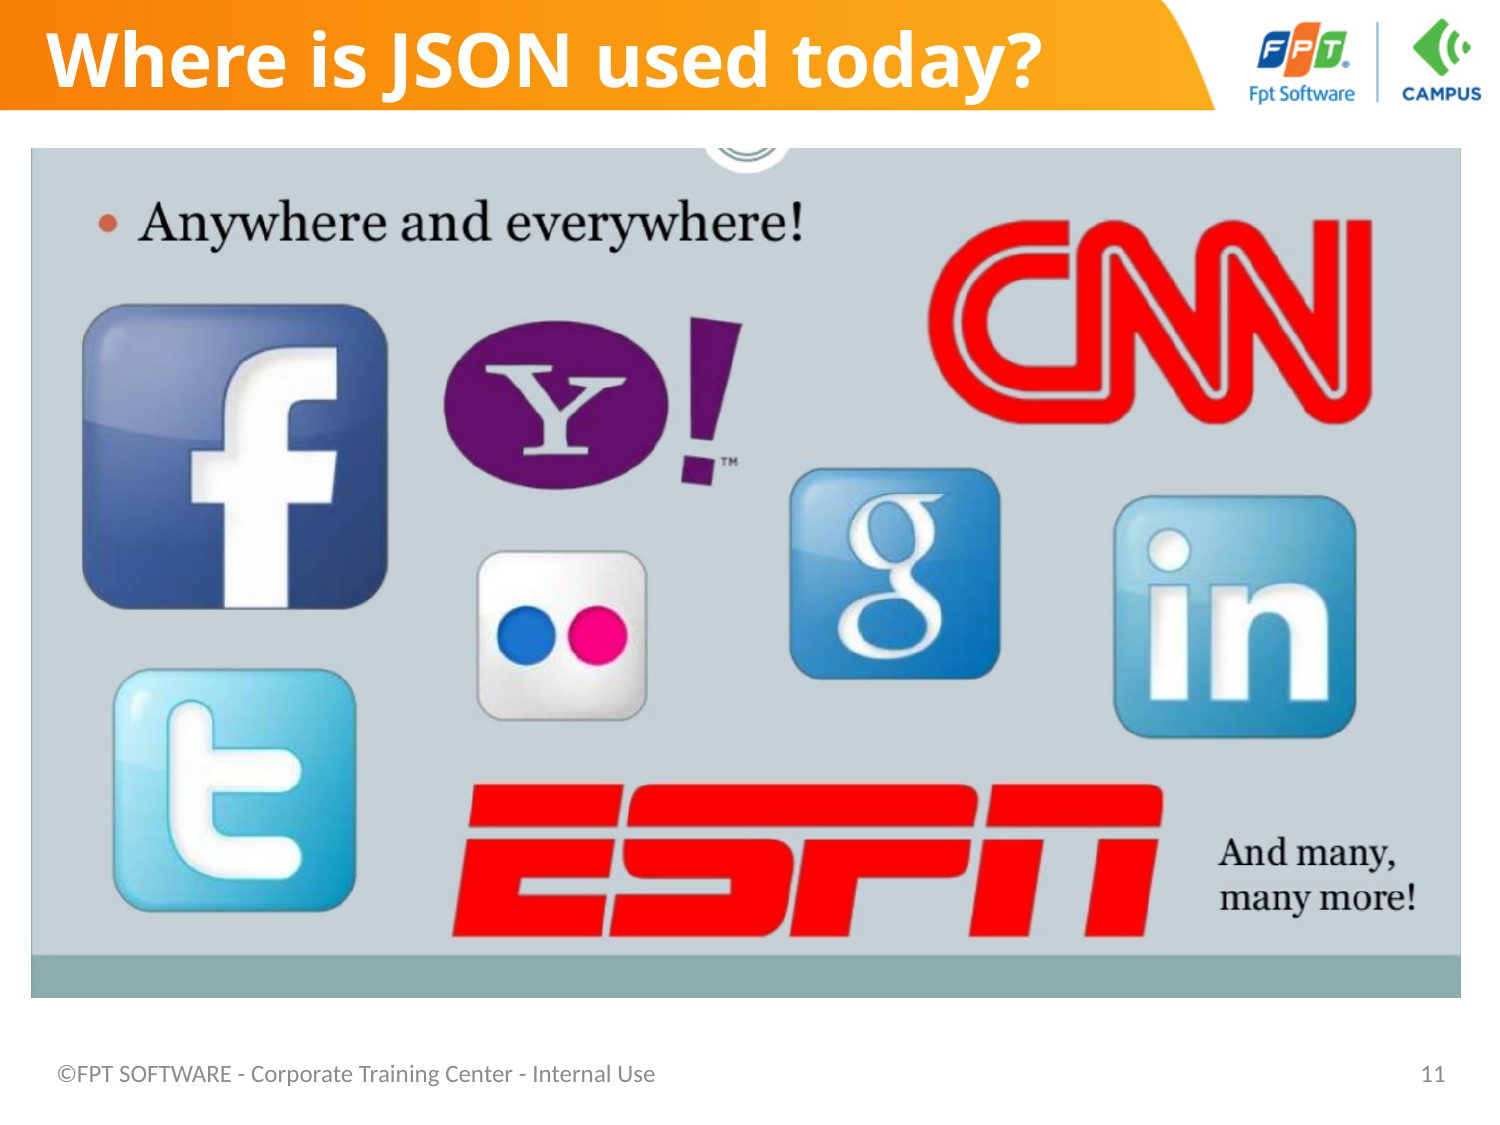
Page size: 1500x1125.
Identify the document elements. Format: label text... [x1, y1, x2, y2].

picture [0, 0, 1500, 1125]
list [31, 148, 1462, 999]
title Where is JSON used today? [31, 3, 1461, 111]
footer ©FPT SOFTWARE - Corporate Training Center - Internal Use [31, 1042, 682, 1103]
slide_number 11 [1074, 1042, 1461, 1103]
